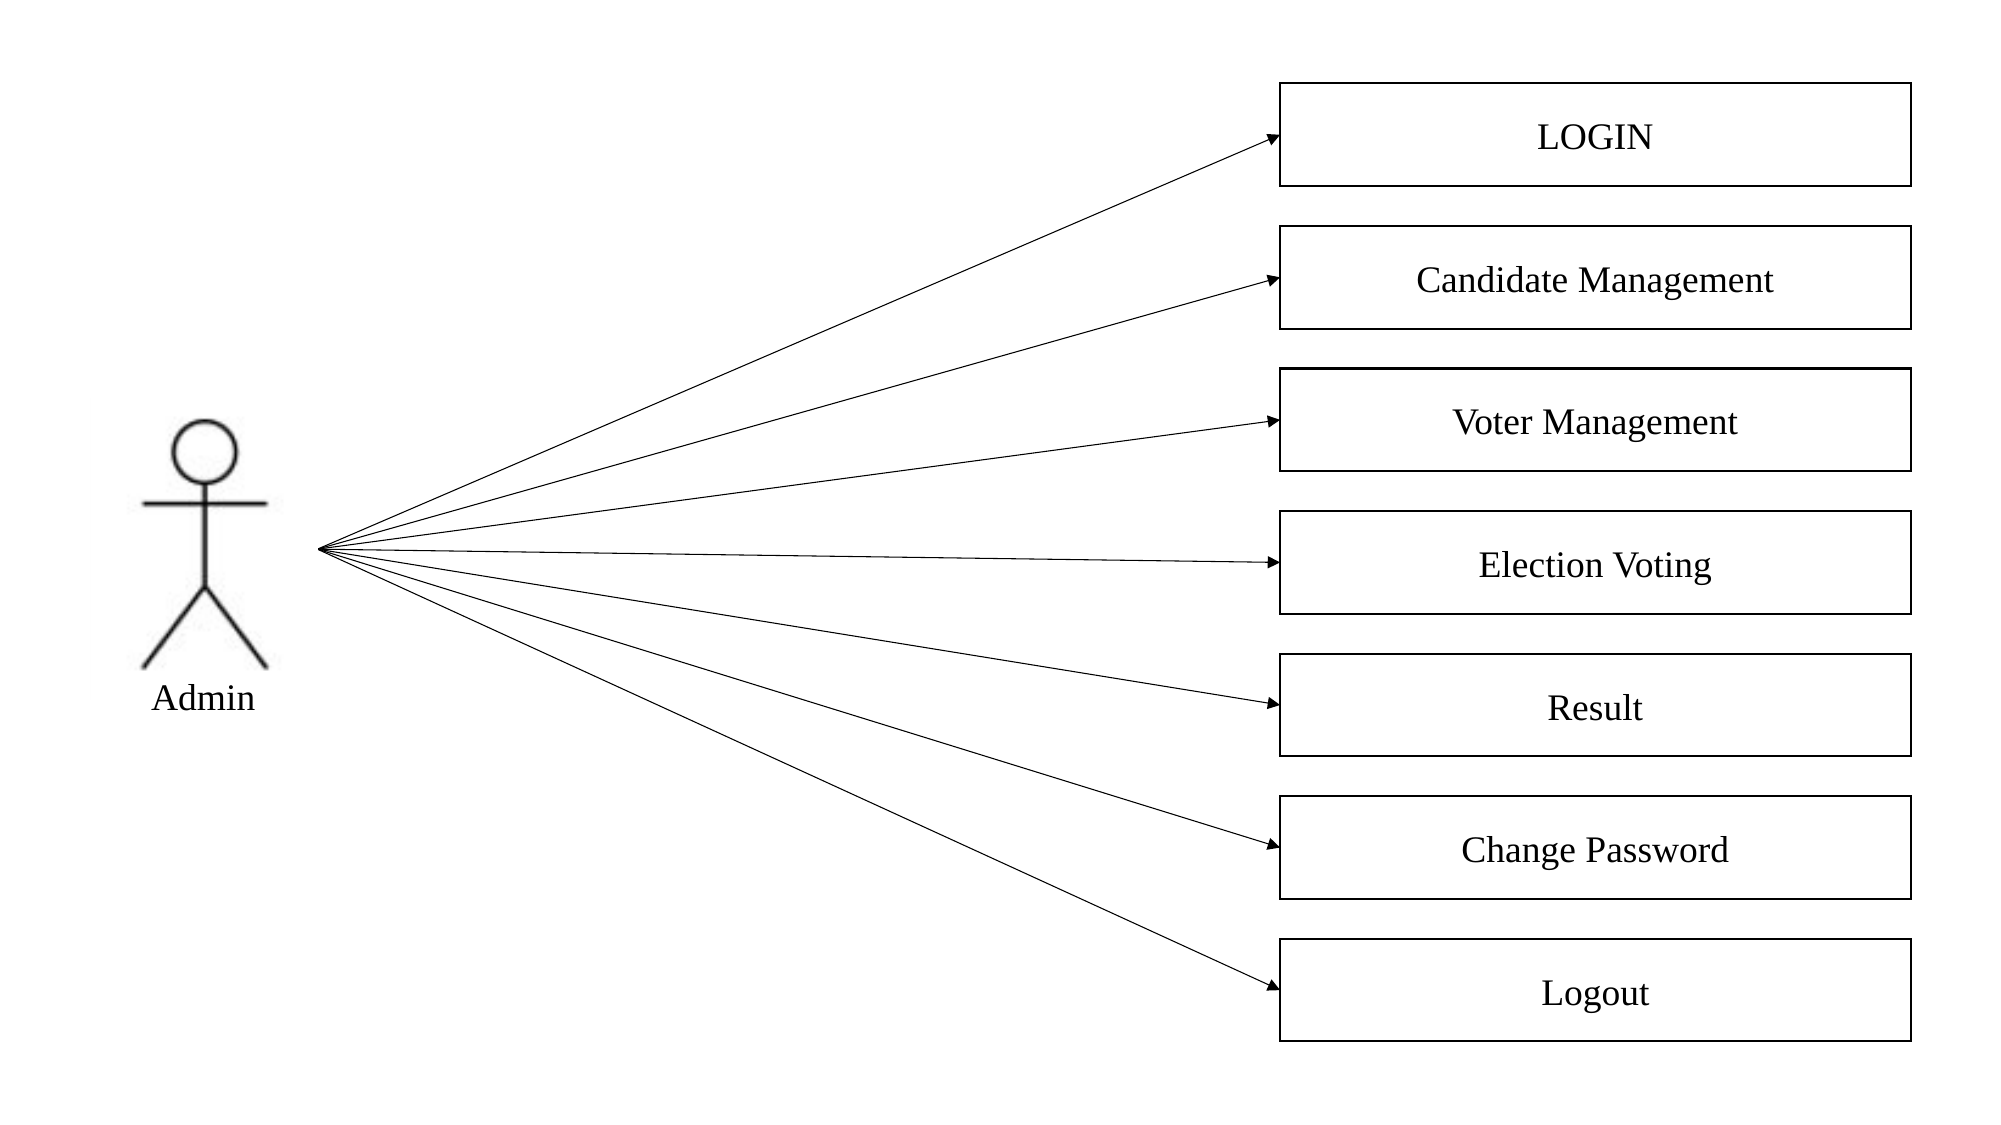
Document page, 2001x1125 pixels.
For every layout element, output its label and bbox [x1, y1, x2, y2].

text_box [89, 83, 1911, 1042]
